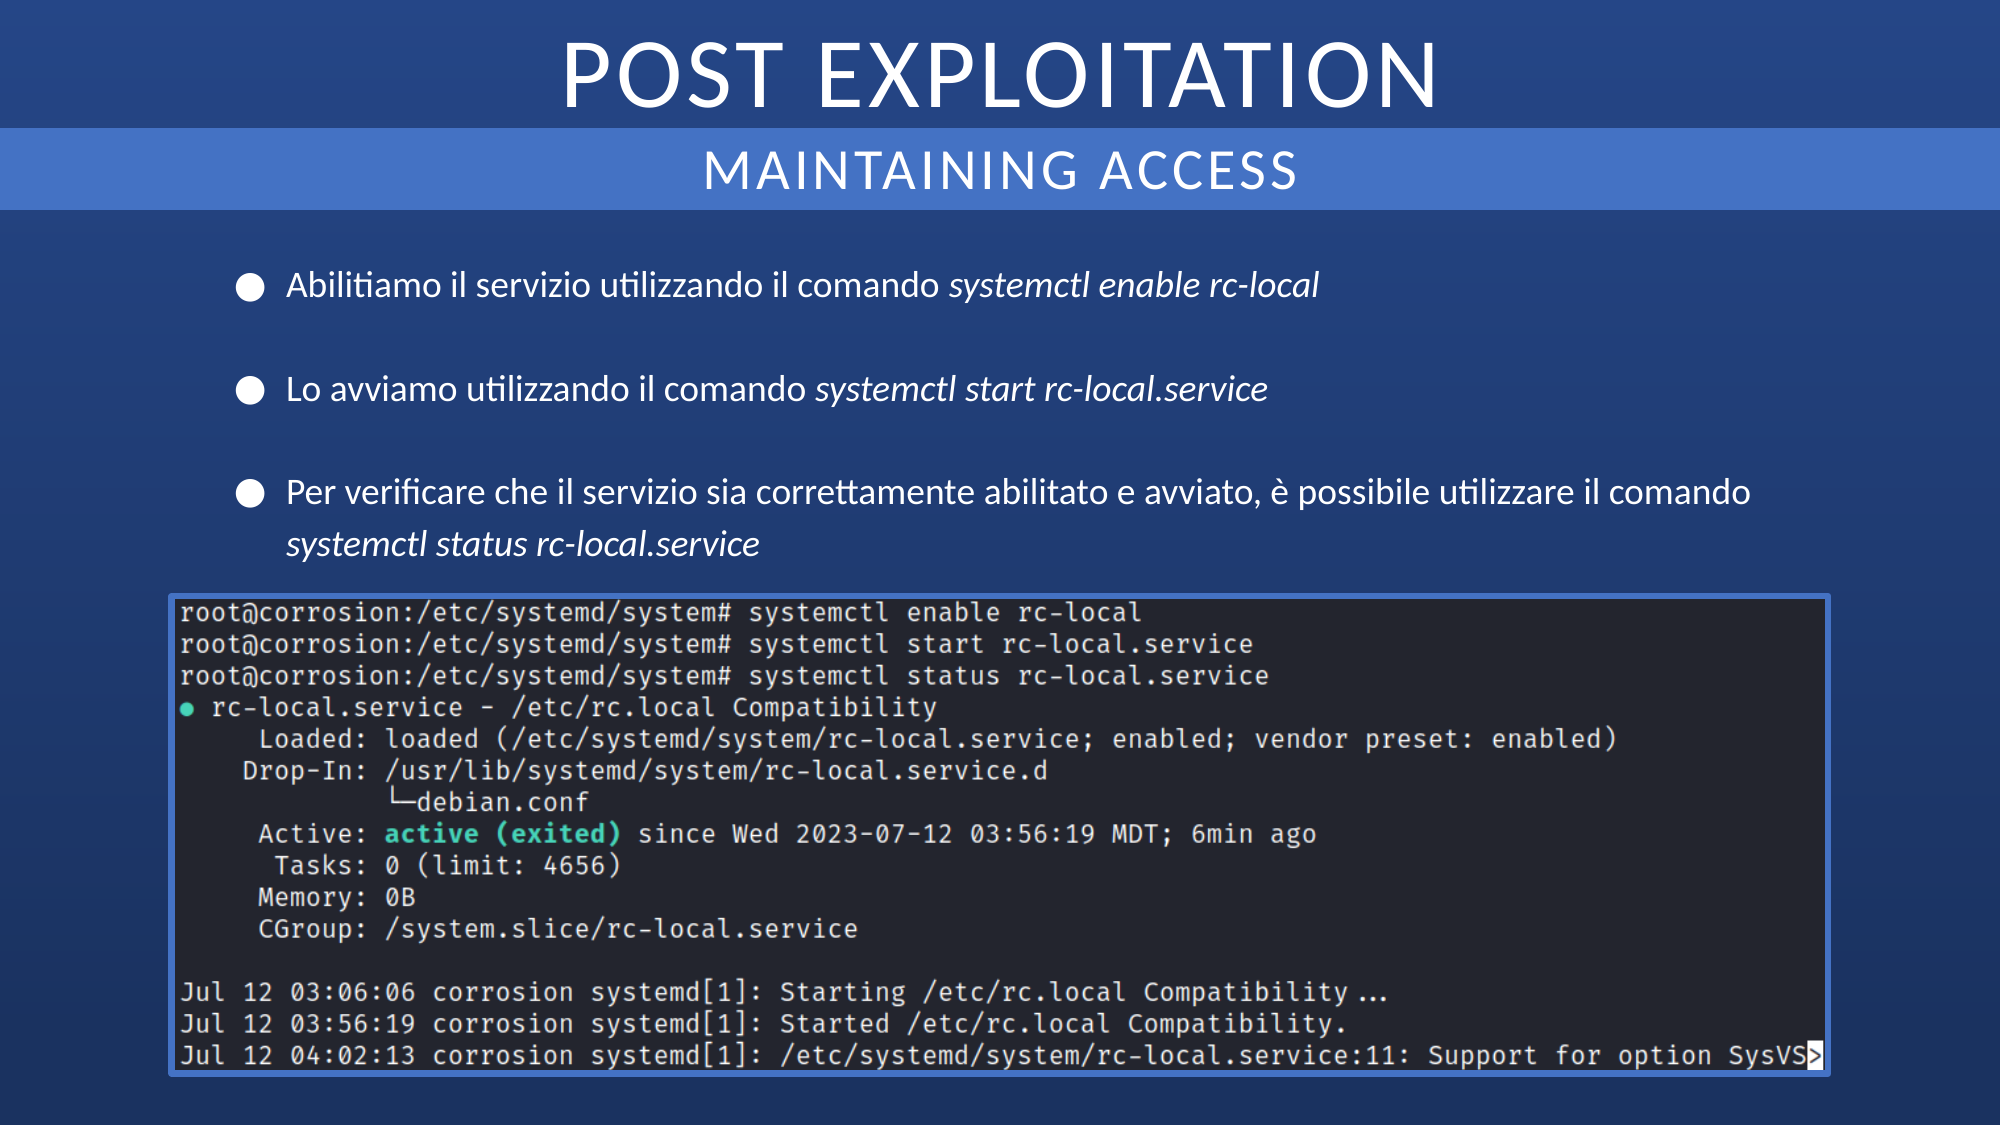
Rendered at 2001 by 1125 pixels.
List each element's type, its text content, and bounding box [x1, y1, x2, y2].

picture [174, 599, 1826, 1071]
text_box Abilitiamo il servizio utilizzando il comando systemctl enable rc-local Lo avviamo utilizzando il comando systemctl start rc-local.service Per verificare che il servizio sia correttamente abilitato e avviato, è possibile utilizzare il comando systemctl status rc-local.service [195, 238, 1783, 593]
text_box post exploitation [1, 26, 2000, 127]
text_box Maintaining access [0, 127, 2000, 211]
